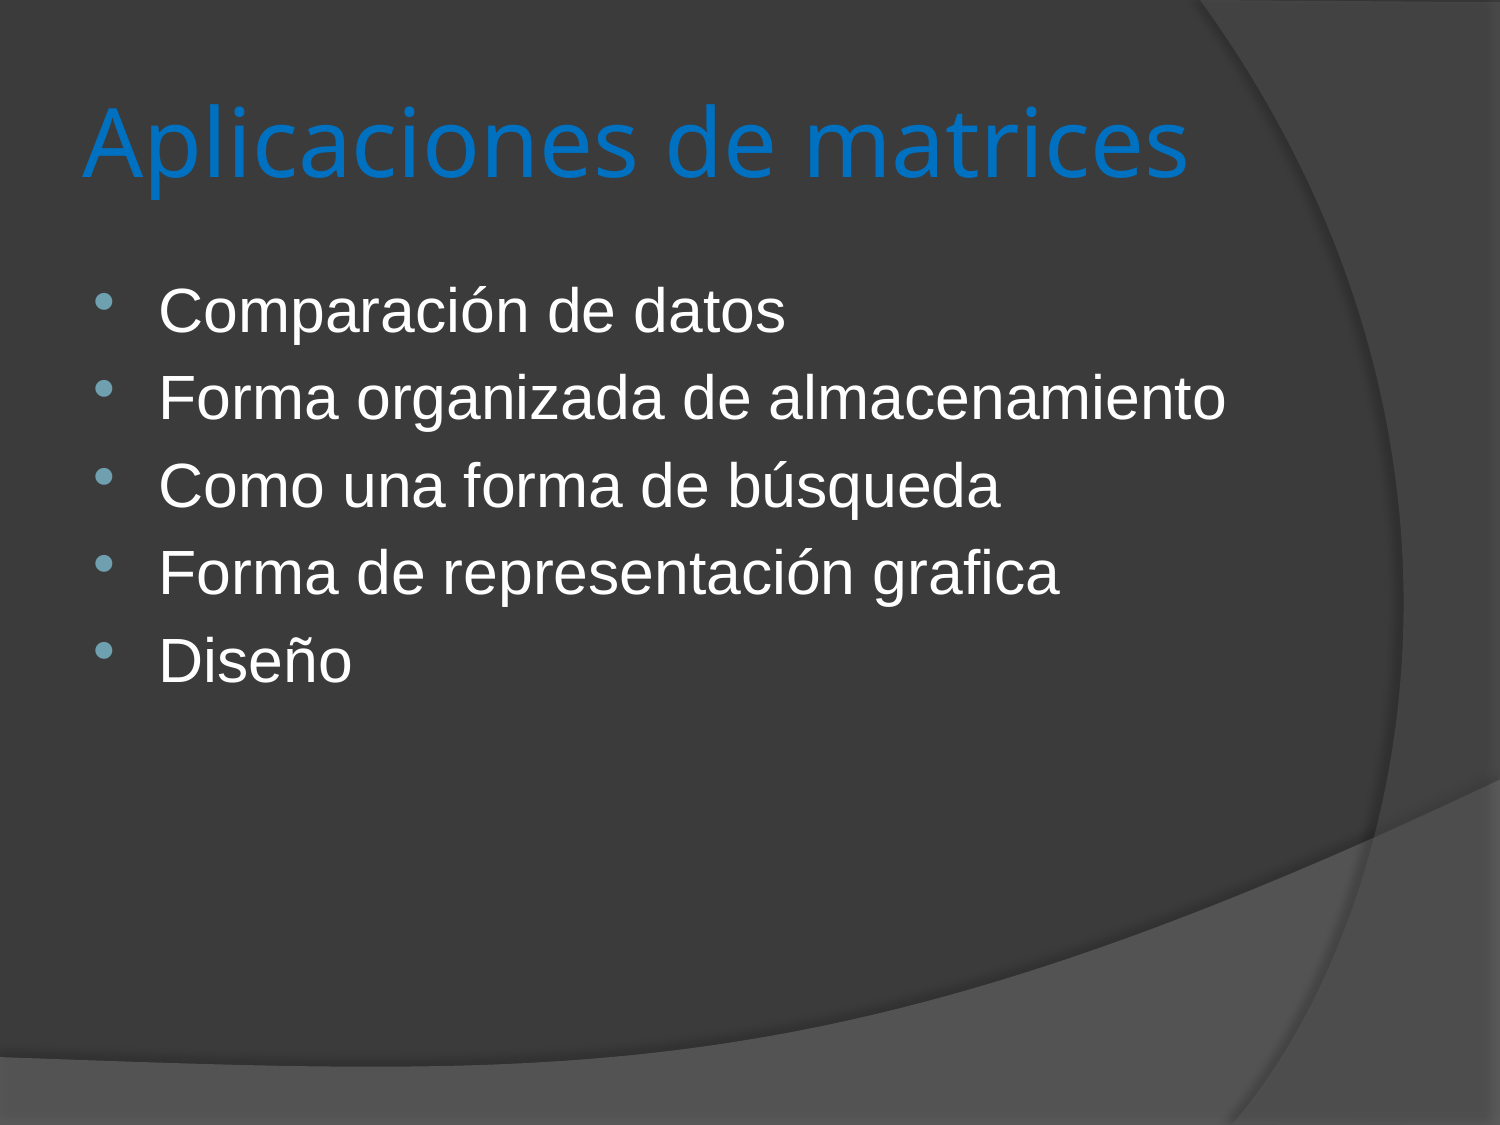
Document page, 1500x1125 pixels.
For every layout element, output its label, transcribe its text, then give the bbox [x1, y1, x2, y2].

list Comparación de datos Forma organizada de almacenamiento Como una forma de búsqueda Forma de representación grafica Diseño [75, 262, 1300, 1005]
title Aplicaciones de matrices [75, 45, 1300, 233]
